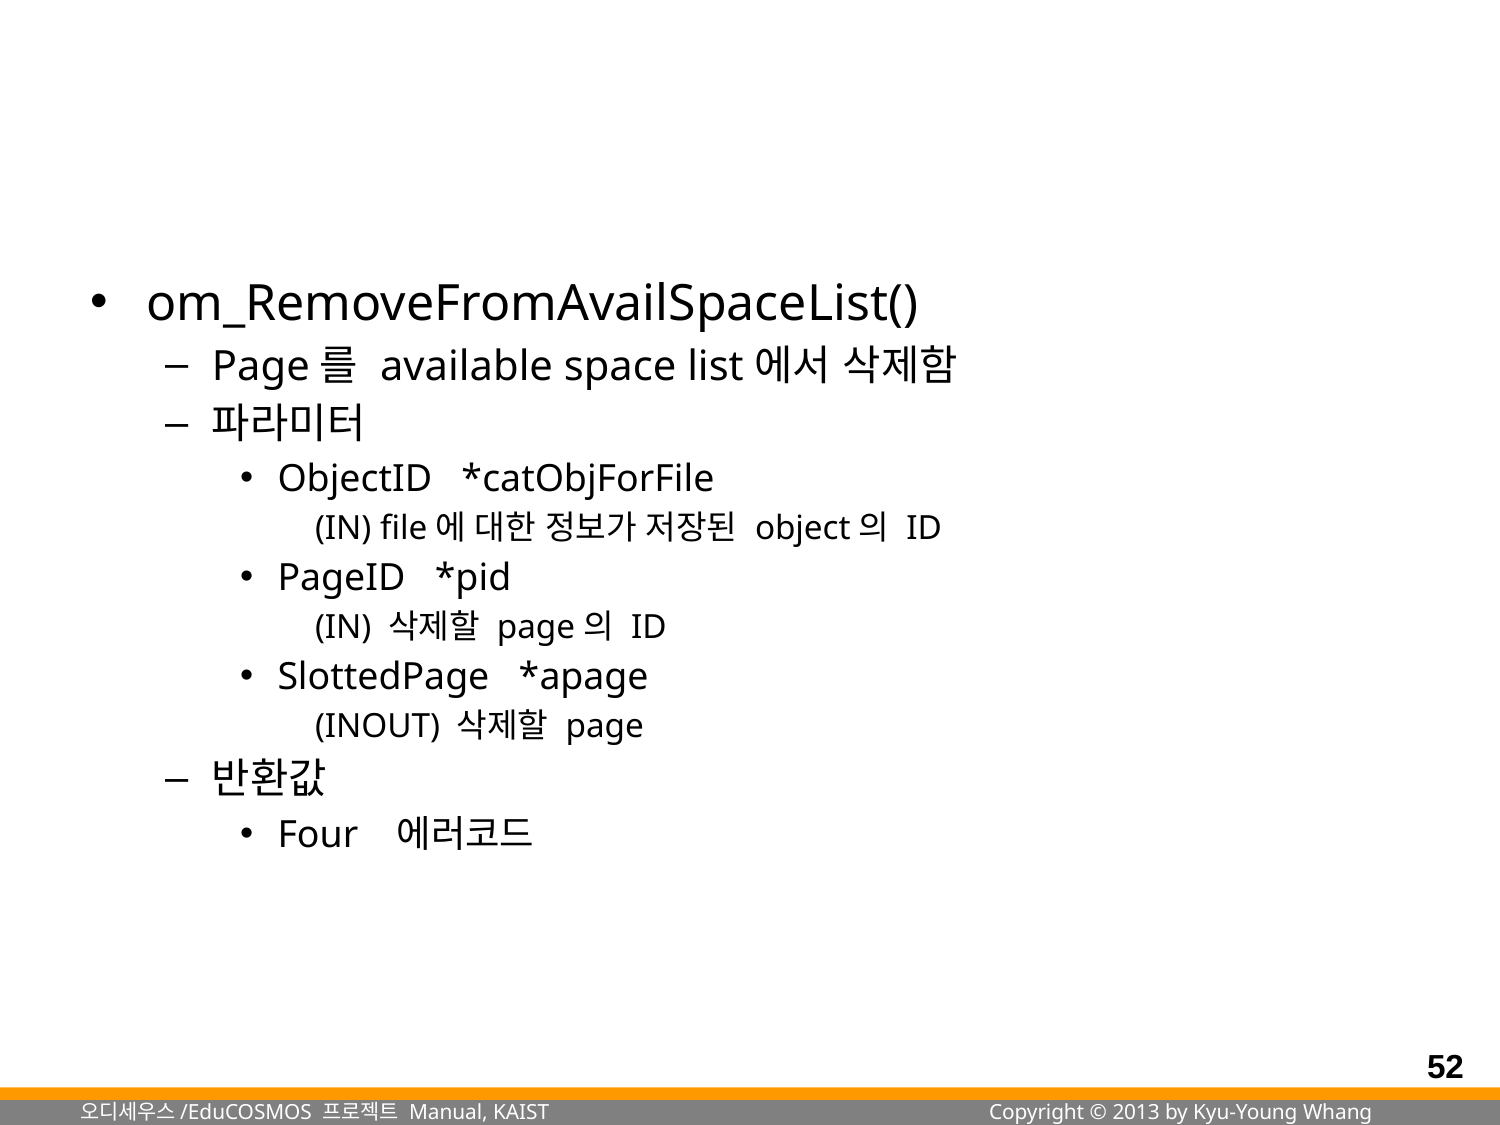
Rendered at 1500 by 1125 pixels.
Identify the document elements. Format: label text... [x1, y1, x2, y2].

list om_RemoveFromAvailSpaceList() Page를 available space list에서 삭제함 파라미터 ObjectID *catObjForFile (IN) file에 대한 정보가 저장된 object의 ID PageID *pid (IN) 삭제할 page의 ID SlottedPage *apage (INOUT) 삭제할 page 반환값 Four 에러코드 [75, 262, 1425, 1005]
